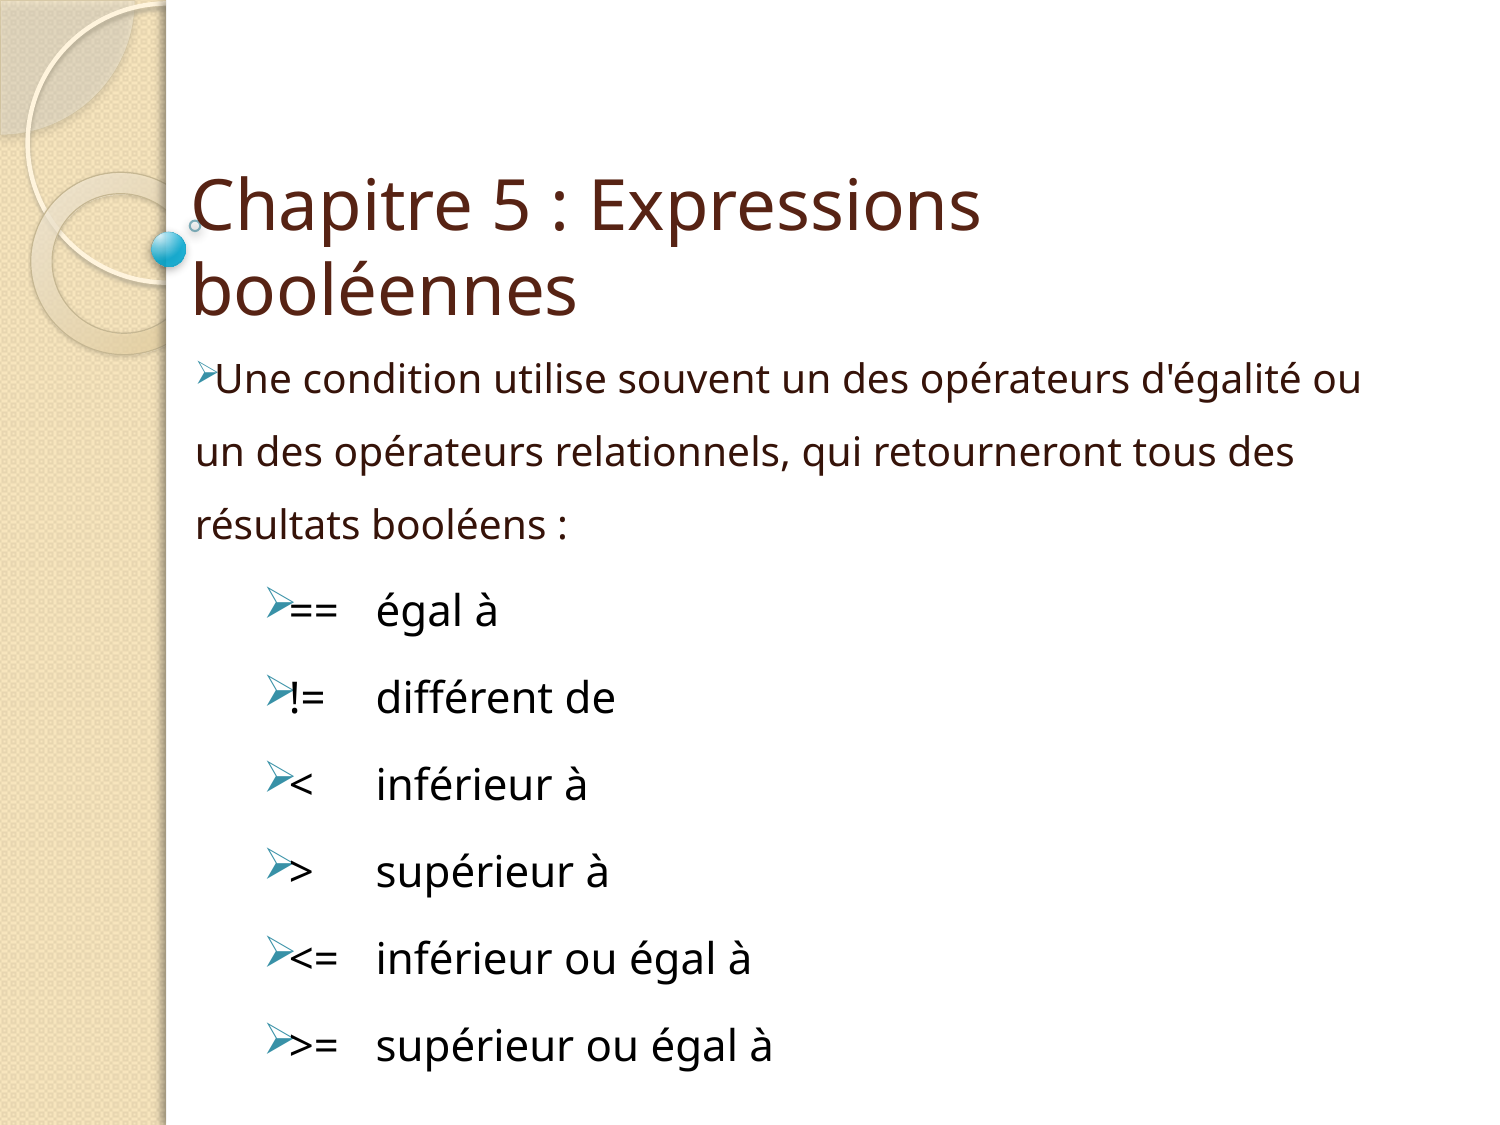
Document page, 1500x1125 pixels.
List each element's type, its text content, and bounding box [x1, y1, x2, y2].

title Chapitre 5 : Expressions booléennes [175, 152, 1370, 328]
subtitle Une condition utilise souvent un des opérateurs d'égalité ou un des opérateurs relationnels, qui retourneront tous des résultats booléens : == égal à != différent de < inférieur à > supérieur à <= inférieur ou égal à >= supérieur ou égal à [175, 328, 1430, 1079]
